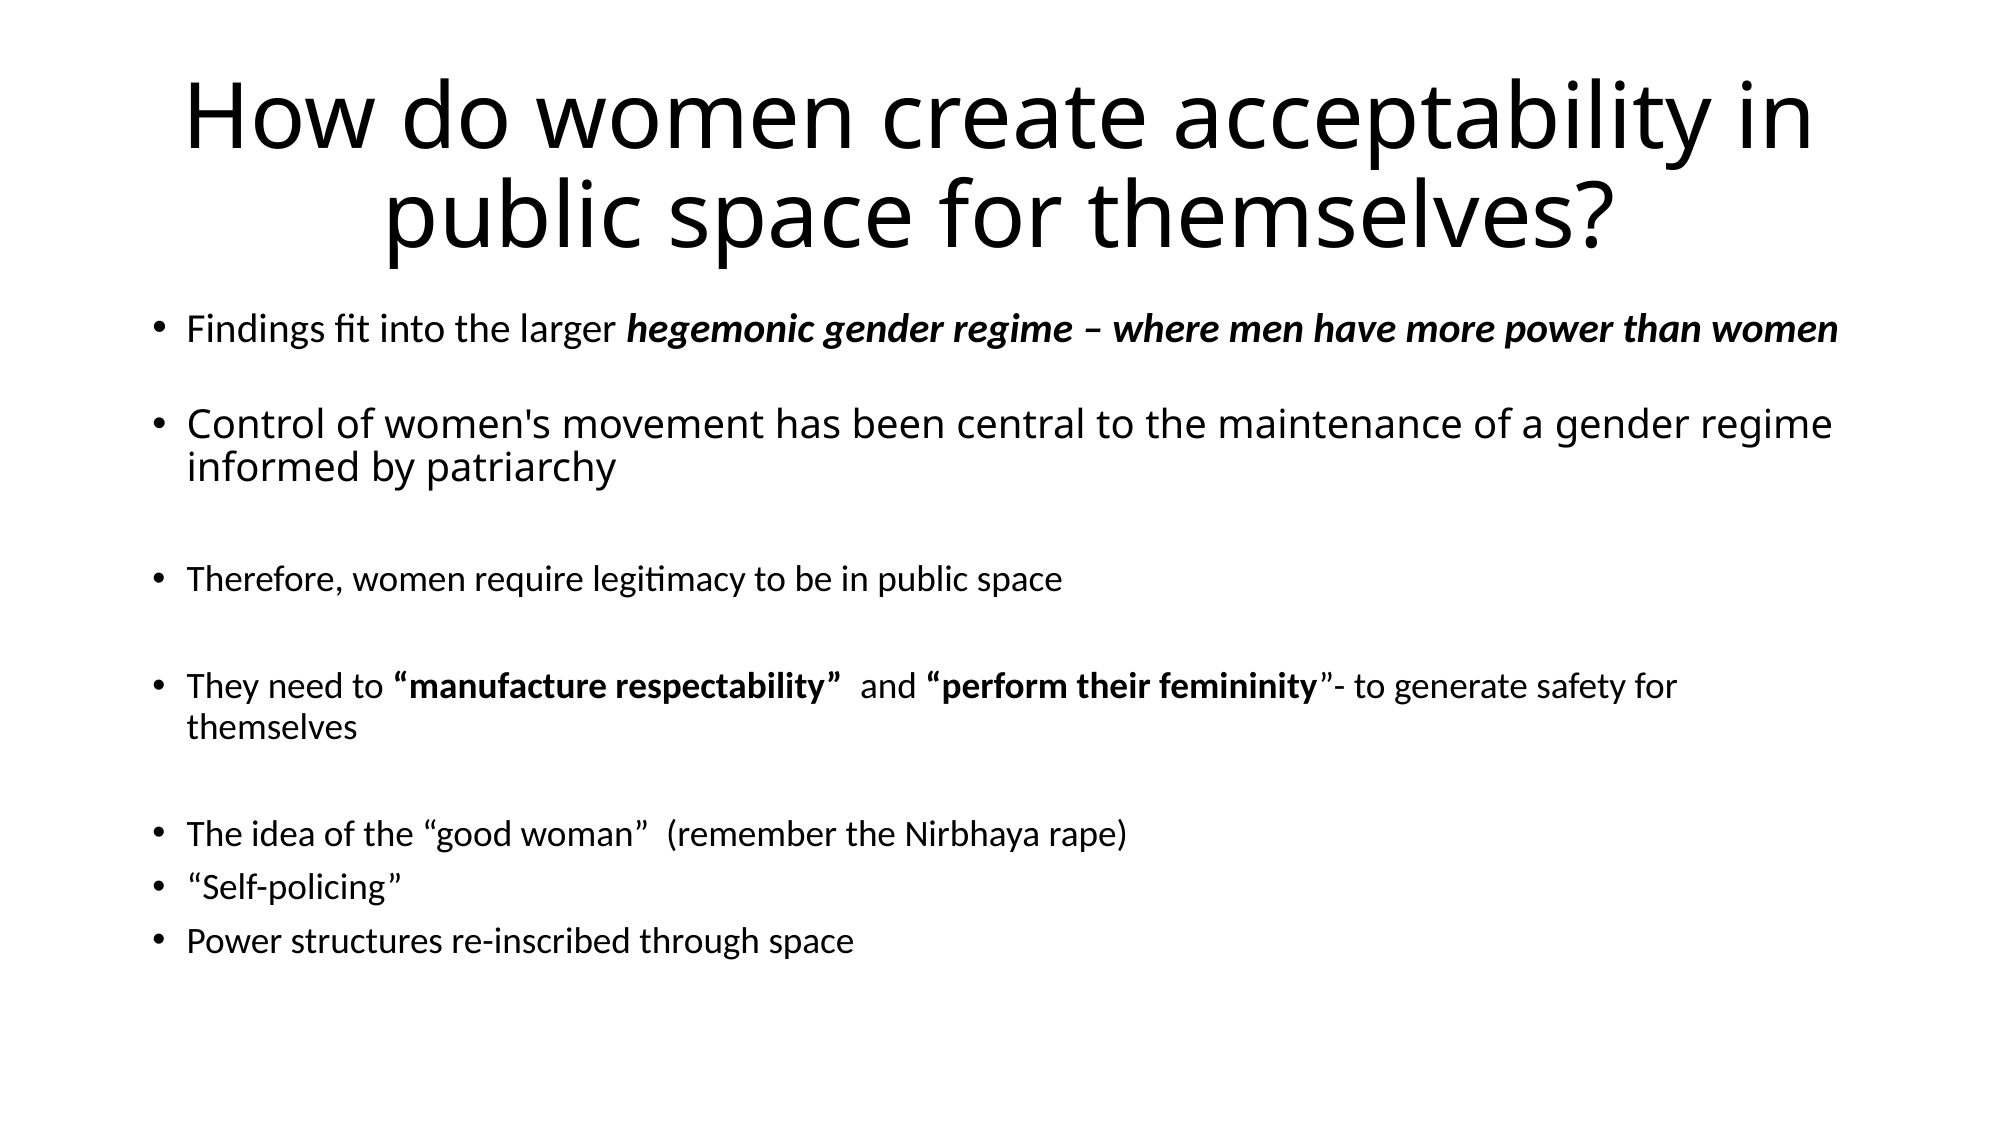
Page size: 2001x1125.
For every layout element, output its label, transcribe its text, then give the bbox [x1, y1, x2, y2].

title How do women create acceptability in public space for themselves? [137, 59, 1863, 278]
list Findings fit into the larger hegemonic gender regime – where men have more power than women Control of women's movement has been central to the maintenance of a gender regime informed by patriarchy Therefore, women require legitimacy to be in public space They need to “manufacture respectability” and “perform their femininity”- to generate safety for themselves The idea of the “good woman” (remember the Nirbhaya rape) “Self-policing” Power structures re-inscribed through space [137, 299, 1863, 1014]
